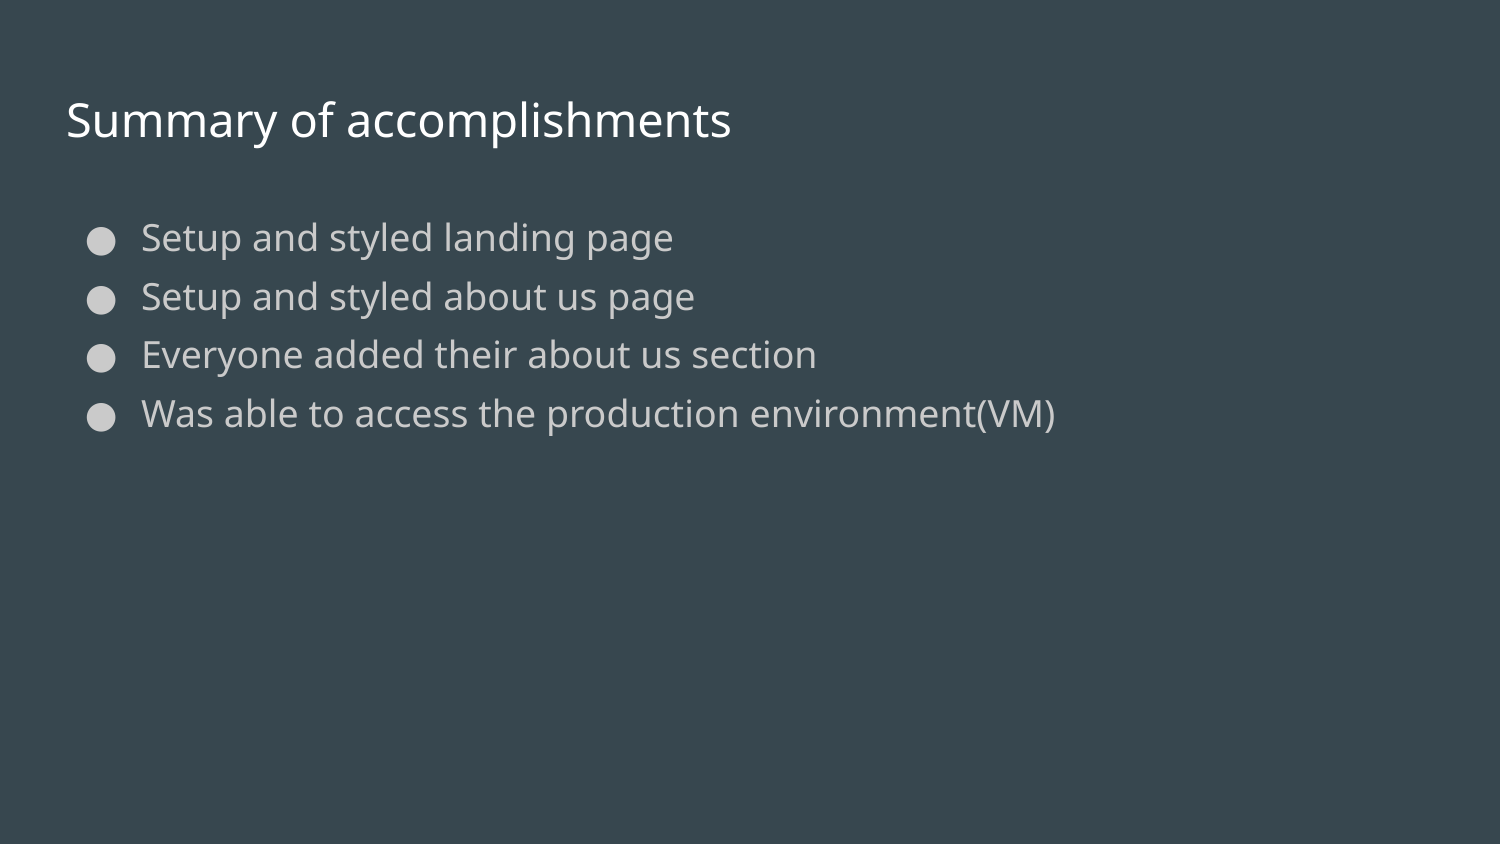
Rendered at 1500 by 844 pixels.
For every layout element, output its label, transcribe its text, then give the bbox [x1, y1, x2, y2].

list Setup and styled landing page Setup and styled about us page Everyone added their about us section Was able to access the production environment(VM) [51, 189, 1449, 750]
title Summary of accomplishments [51, 72, 1449, 167]
